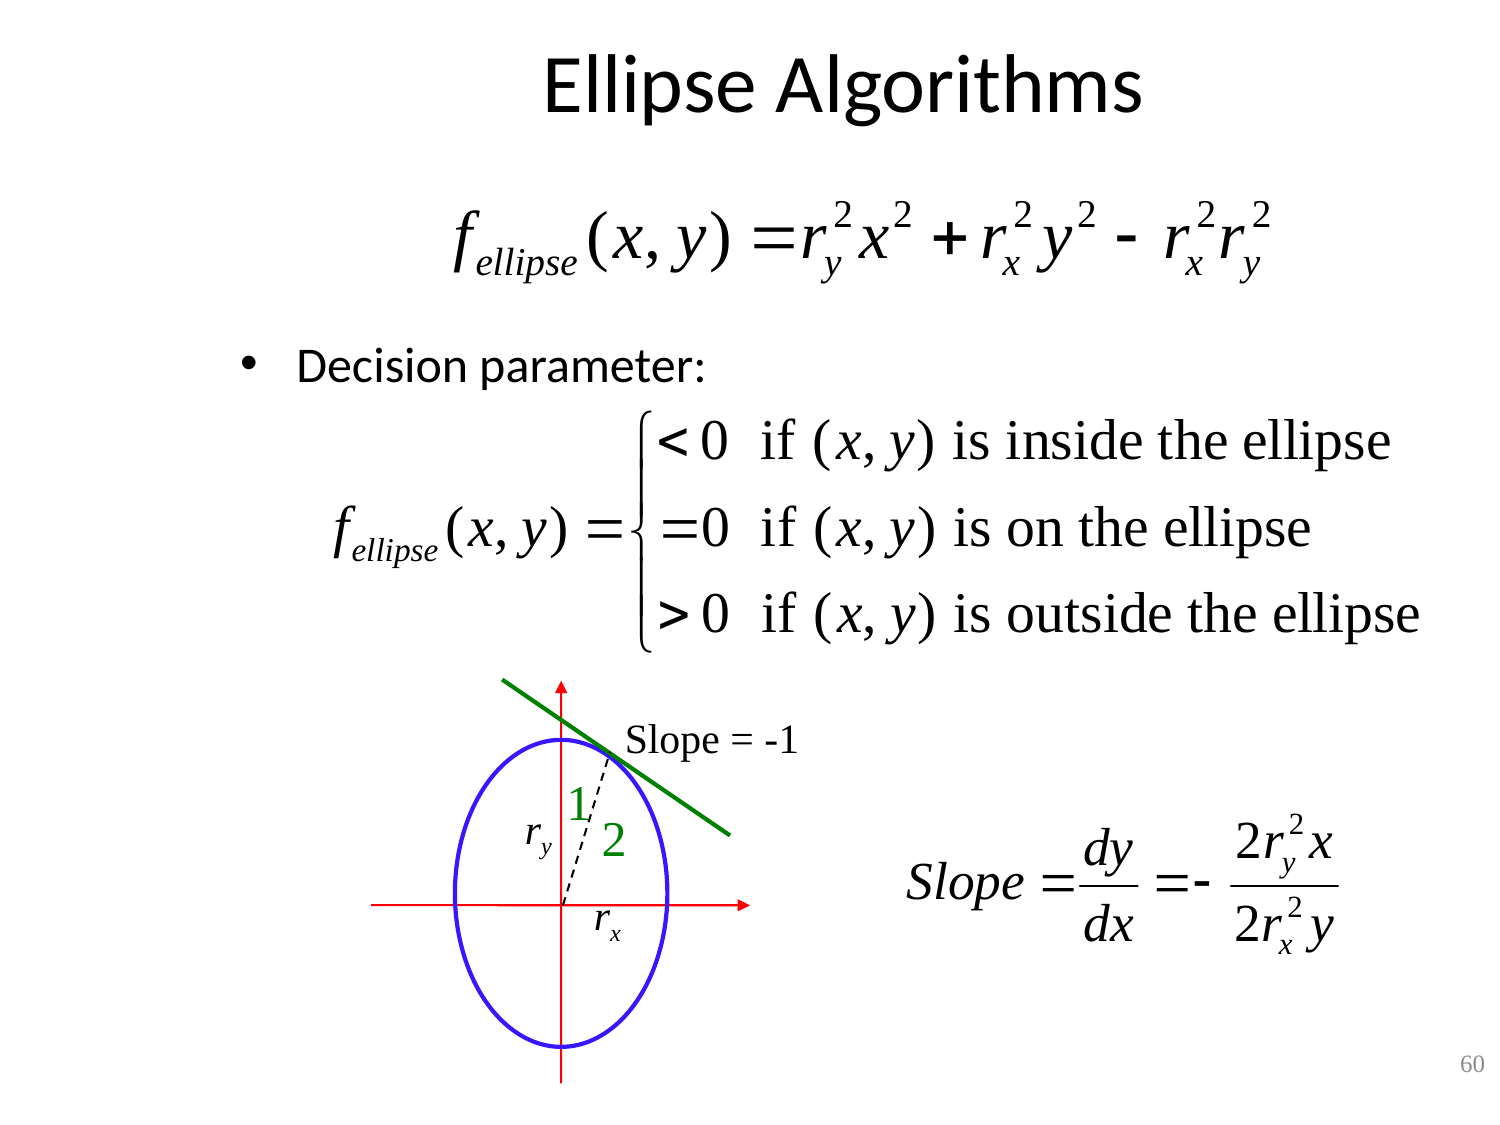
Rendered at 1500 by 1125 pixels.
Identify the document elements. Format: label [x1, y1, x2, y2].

text_box [897, 801, 1348, 967]
title [225, 19, 1463, 140]
list [430, 184, 1282, 299]
slide_number [1187, 1025, 1500, 1100]
text_box [371, 680, 815, 1083]
list [225, 324, 1435, 667]
